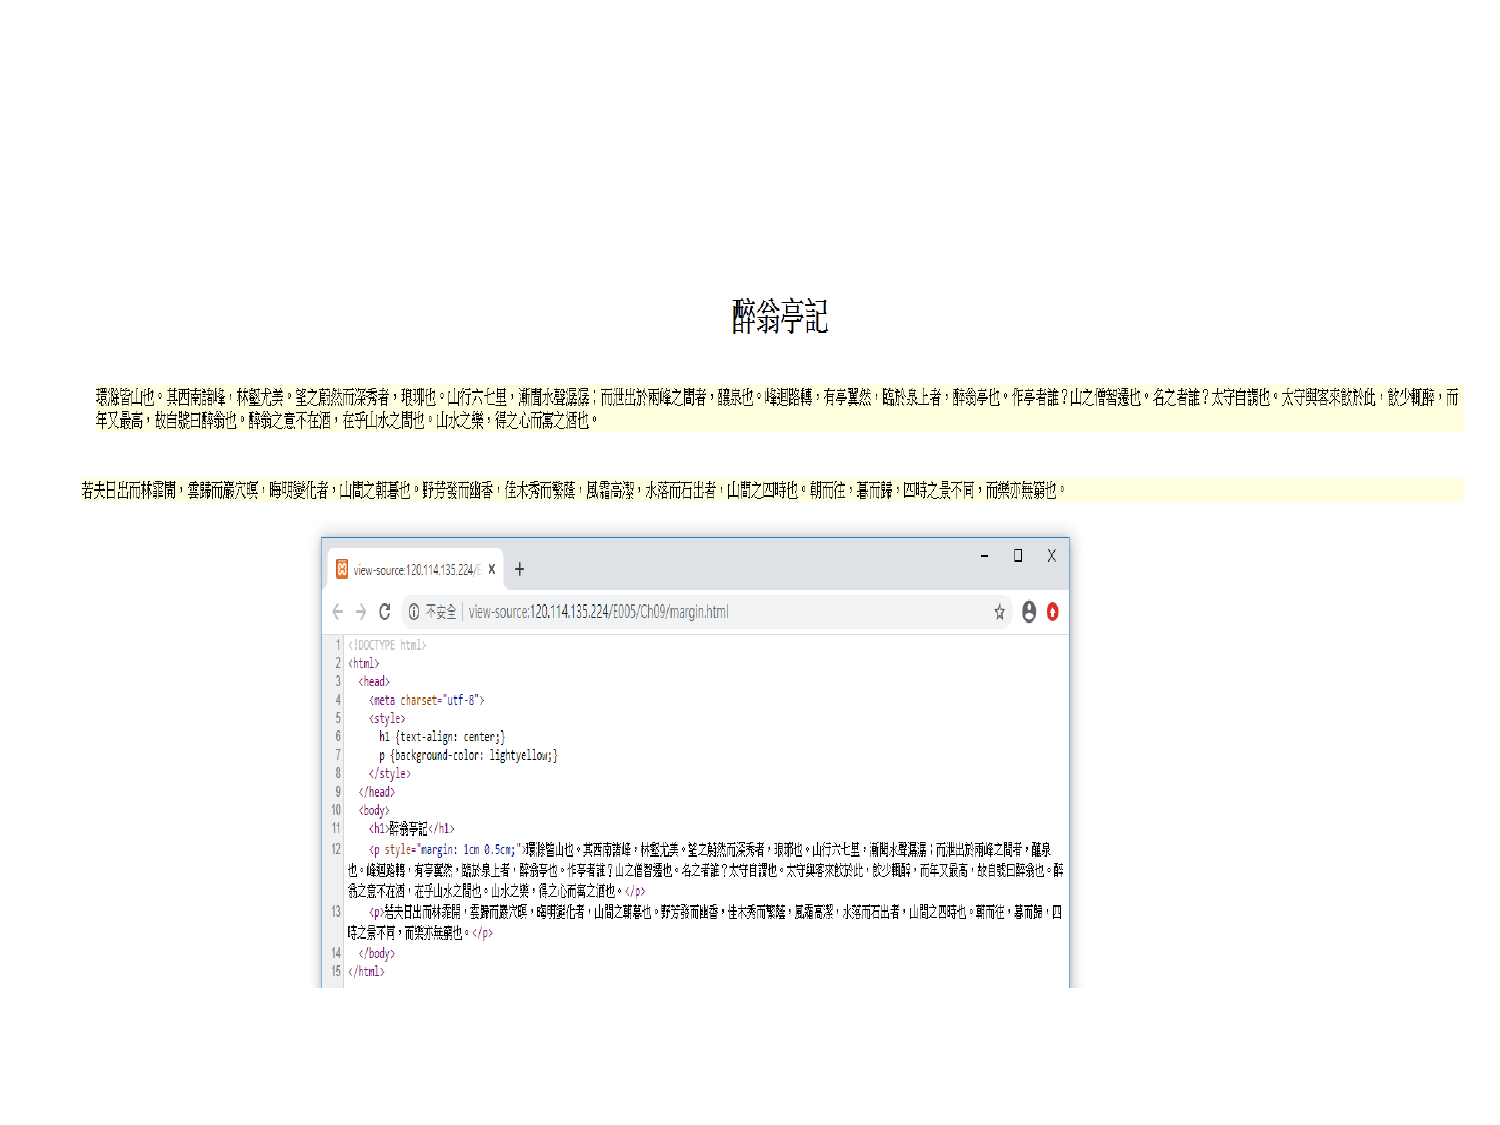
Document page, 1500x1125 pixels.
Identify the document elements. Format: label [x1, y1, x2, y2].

list [76, 278, 1464, 988]
